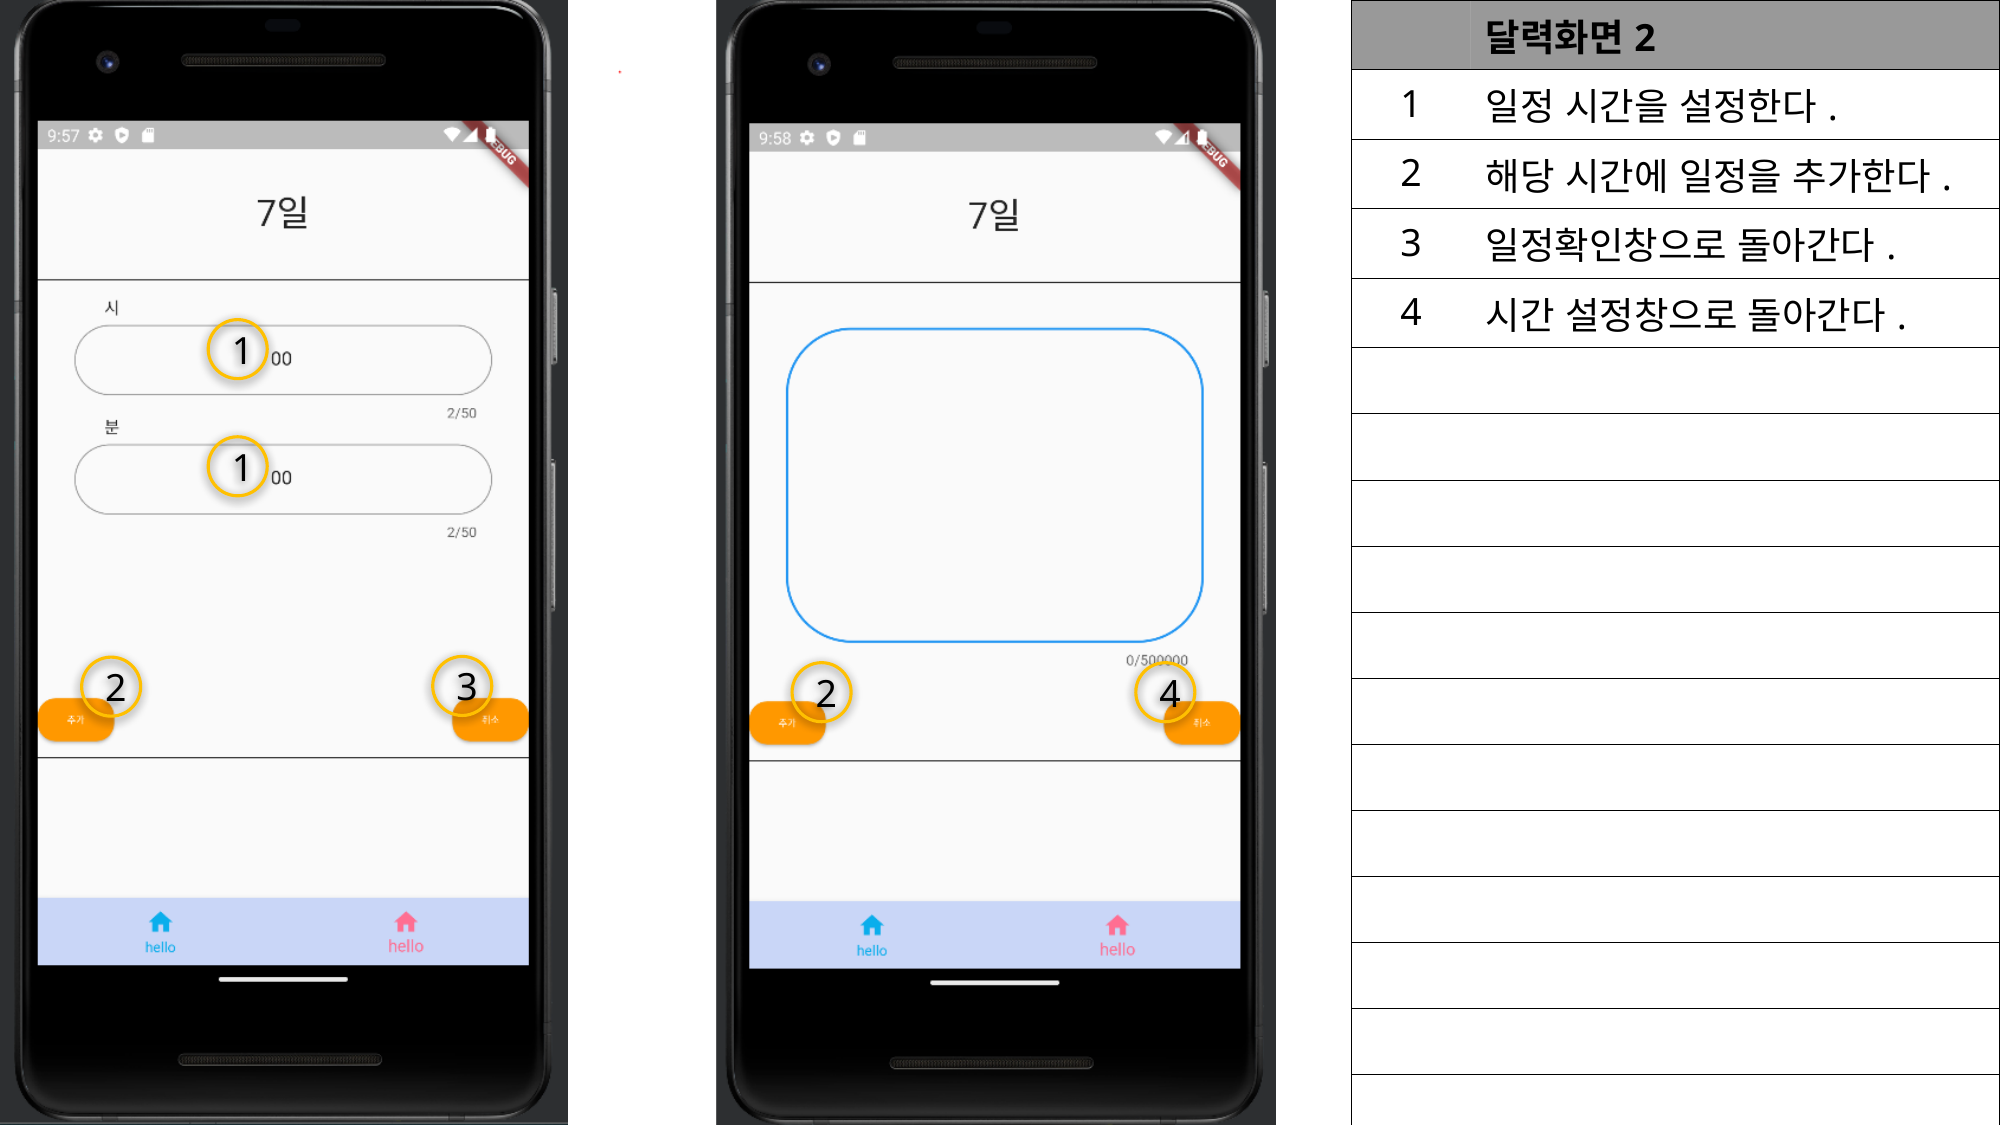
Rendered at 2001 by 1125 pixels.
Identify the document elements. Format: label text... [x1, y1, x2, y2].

table_cell 일정 시간을 설정한다. [1471, 70, 1999, 139]
table_cell [1471, 745, 1999, 810]
table_cell [1352, 745, 1471, 810]
table_cell [1352, 414, 1471, 480]
table_cell [1471, 811, 1999, 876]
table_cell [1471, 877, 1999, 942]
table_cell 시간 설정창으로 돌아간다. [1471, 279, 1999, 347]
table_cell [1471, 1009, 1999, 1074]
table_cell [1352, 348, 1471, 413]
table_cell [1352, 613, 1471, 678]
table_cell 일정확인창으로 돌아간다. [1471, 209, 1999, 278]
table_cell [1471, 679, 1999, 744]
table_cell [1352, 811, 1471, 876]
table_cell [1471, 481, 1999, 546]
table_cell [1471, 348, 1999, 413]
table_cell [1352, 481, 1471, 546]
table_cell [1471, 943, 1999, 1008]
table_cell [1471, 1075, 1999, 1125]
table_cell 1 [1352, 70, 1471, 139]
table_header 달력화면2 [1471, 1, 1999, 69]
table_cell [1352, 1075, 1471, 1125]
table_cell 해당 시간에 일정을 추가한다. [1471, 140, 1999, 208]
table_cell [1471, 547, 1999, 612]
picture [0, 0, 568, 1125]
table_cell [1471, 613, 1999, 678]
table_cell [1352, 943, 1471, 1008]
table_cell [1352, 679, 1471, 744]
table_cell [1352, 877, 1471, 942]
table_cell [1352, 1009, 1471, 1074]
table_cell [1352, 547, 1471, 612]
table_header [1352, 1, 1471, 69]
picture [617, 0, 1276, 1125]
table_cell [1471, 414, 1999, 480]
table_cell 3 [1352, 209, 1471, 278]
table_cell 4 [1352, 279, 1471, 347]
table_cell 2 [1352, 140, 1471, 208]
